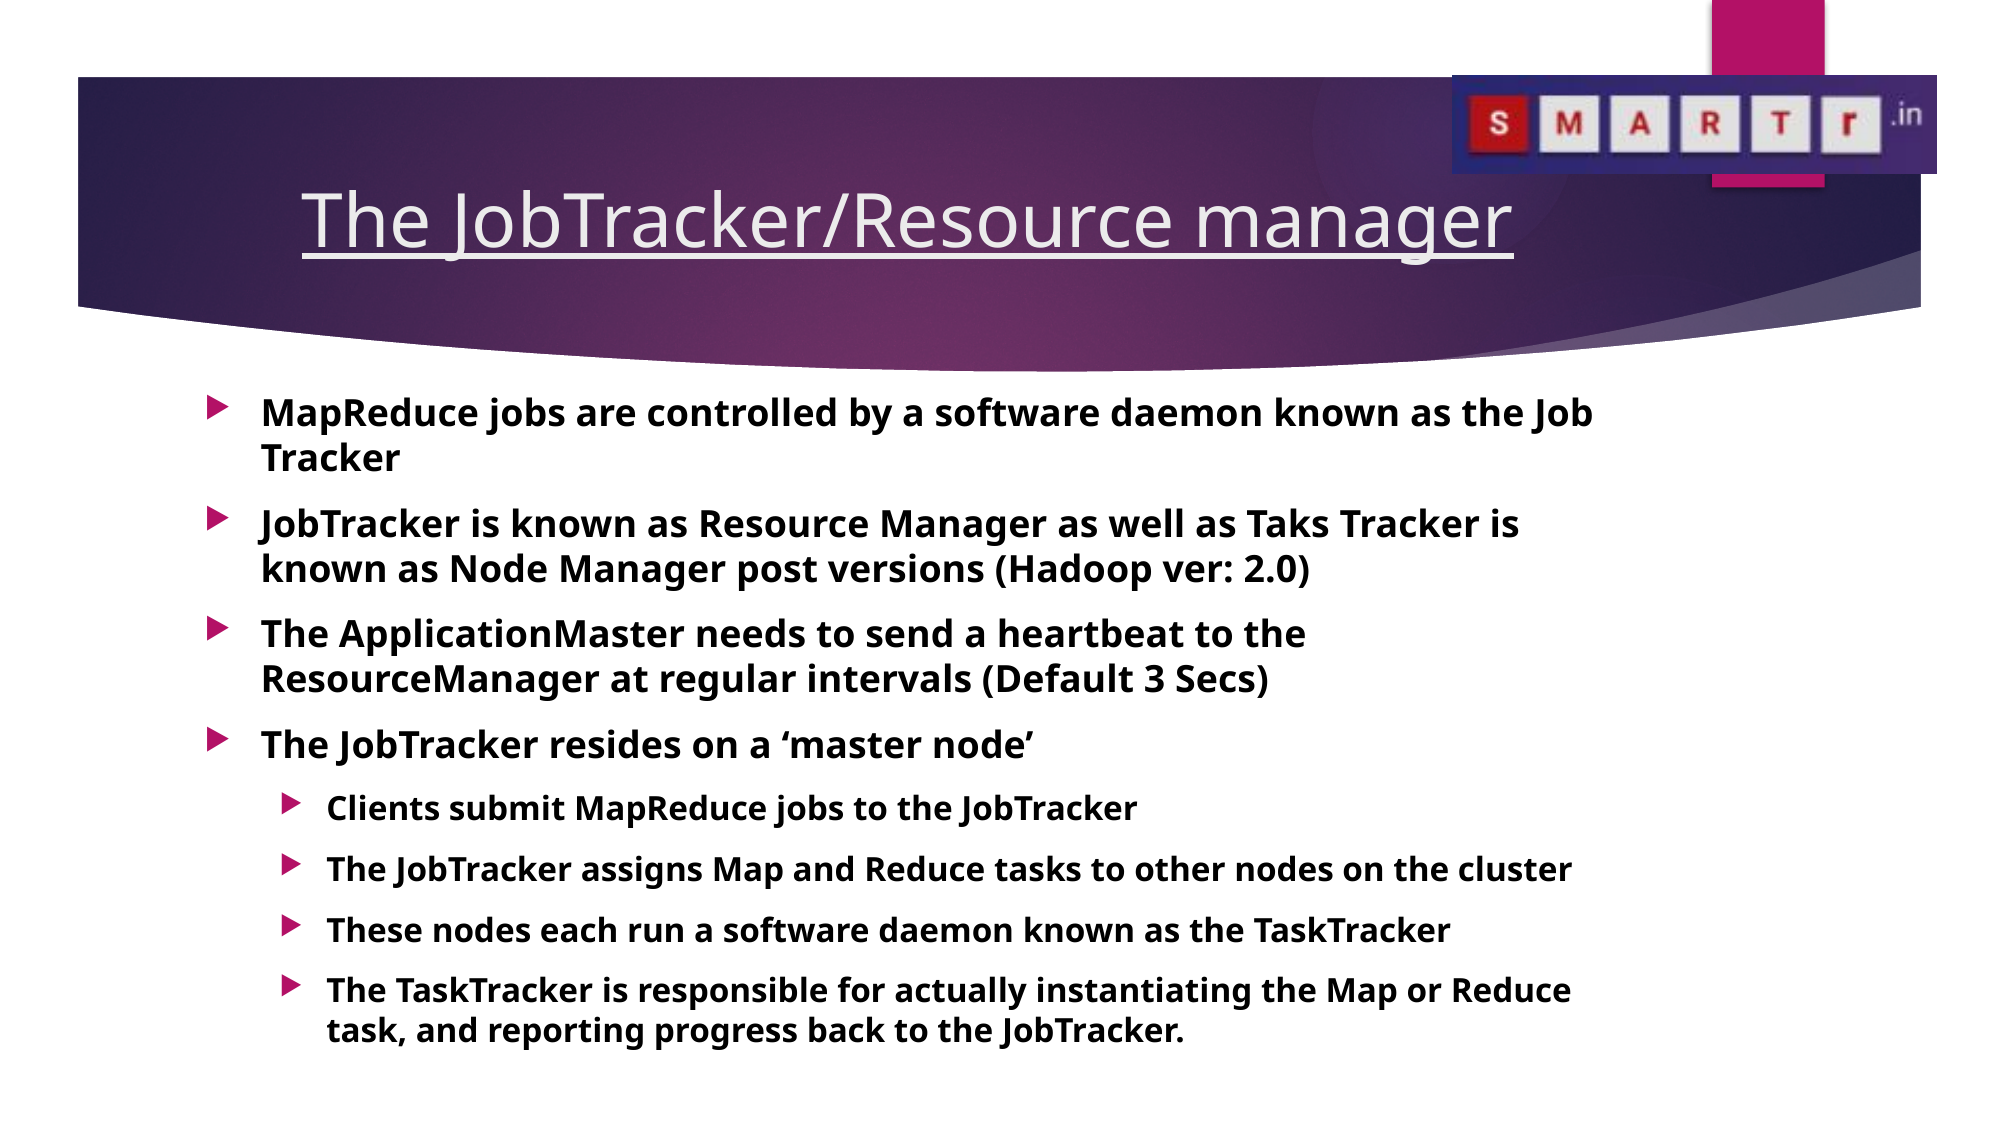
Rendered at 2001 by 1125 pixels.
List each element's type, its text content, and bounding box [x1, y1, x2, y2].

title The JobTracker/Resource manager [189, 159, 1627, 276]
list MapReduce jobs are controlled by a software daemon known as the Job Tracker JobTracker is known as Resource Manager as well as Taks Tracker is known as Node Manager post versions (Hadoop ver: 2.0) The ApplicationMaster needs to send a heartbeat to the ResourceManager at regular intervals (Default 3 Secs) The JobTracker resides on a ‘master node’ Clients submit MapReduce jobs to the JobTracker The JobTracker assigns Map and Reduce tasks to other nodes on the cluster These nodes each run a software daemon known as the TaskTracker The TaskTracker is responsible for actually instantiating the Map or Reduce task, and reporting progress back to the JobTracker. [189, 381, 1638, 1061]
picture [1452, 75, 1937, 174]
